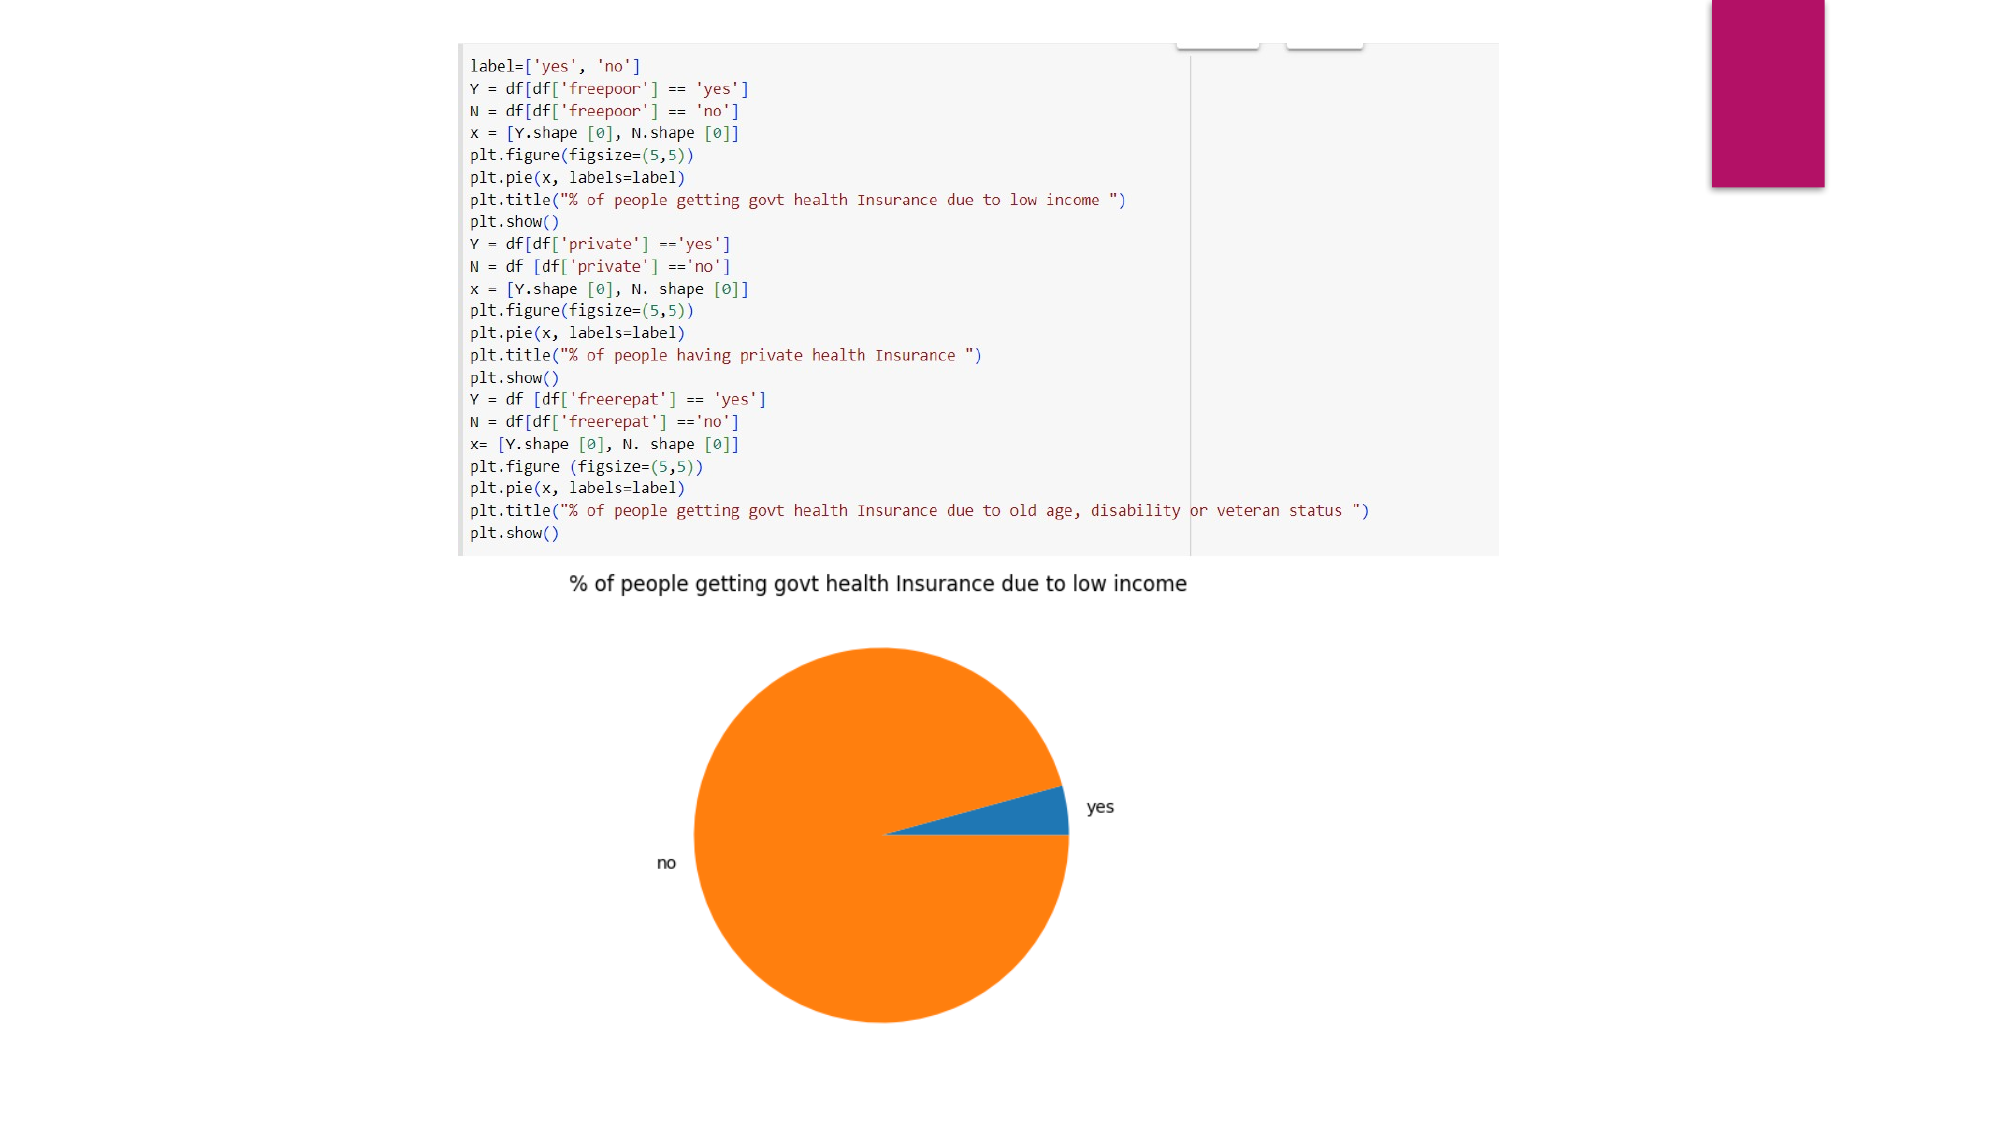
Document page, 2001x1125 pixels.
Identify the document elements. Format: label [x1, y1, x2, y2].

picture [458, 42, 1499, 1083]
